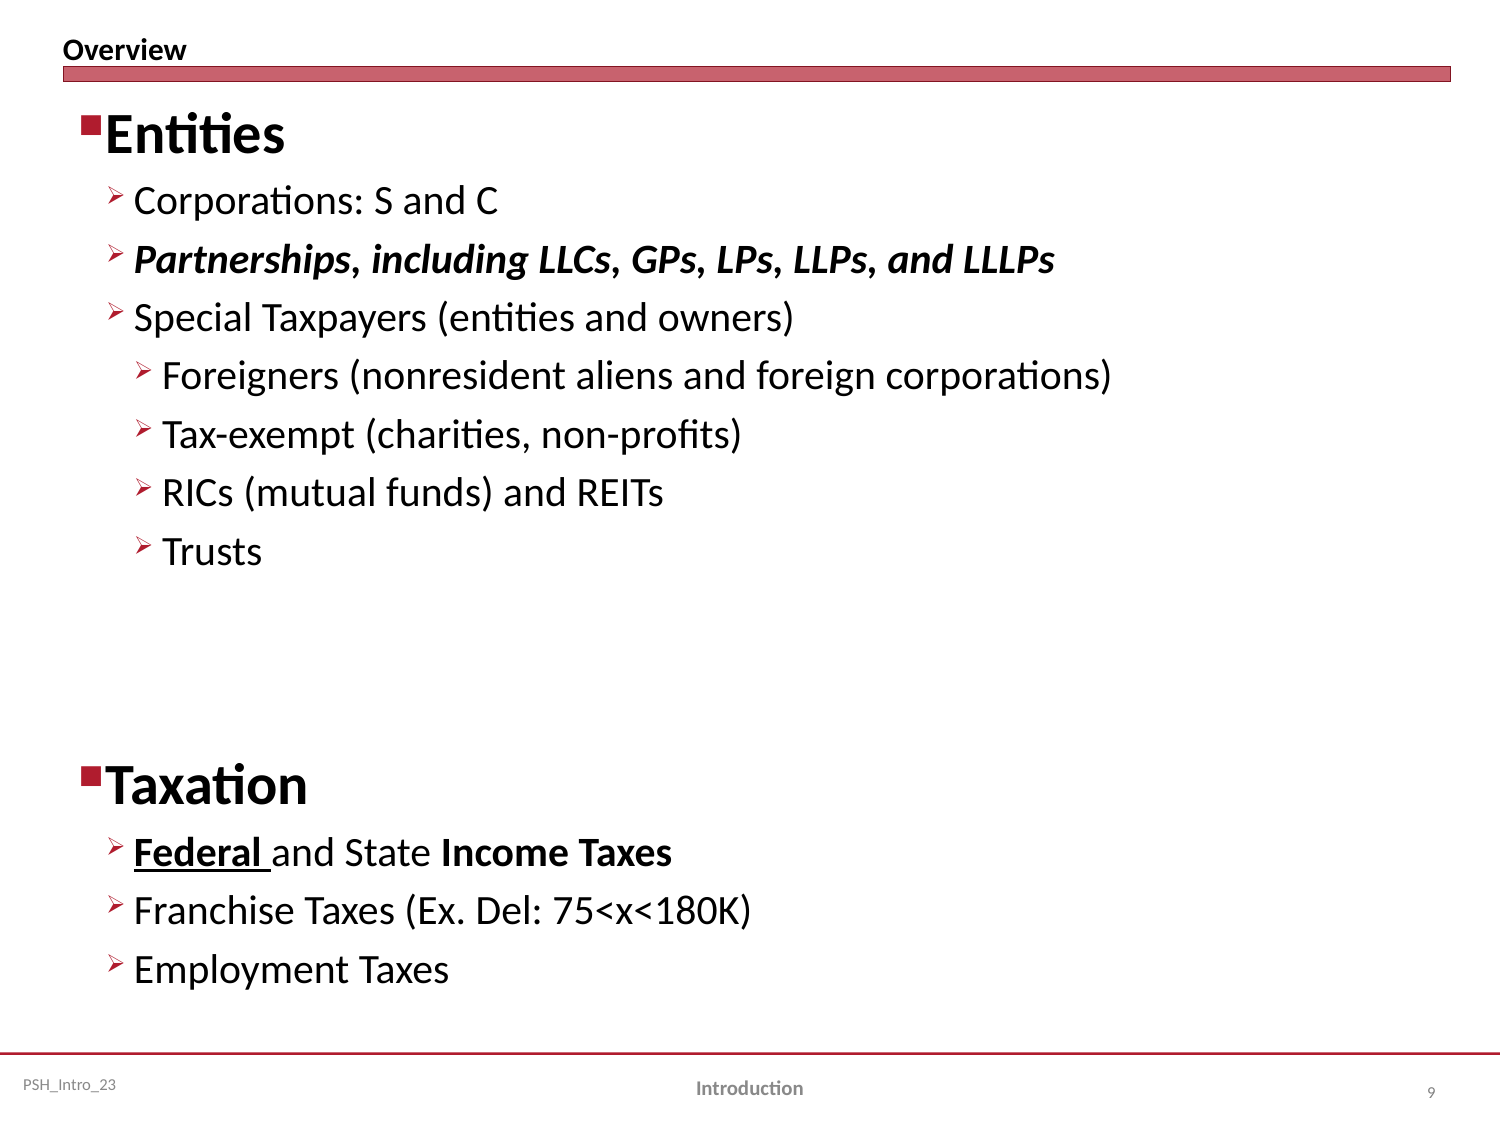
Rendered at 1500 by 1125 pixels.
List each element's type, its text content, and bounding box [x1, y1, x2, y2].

list Entities Corporations: S and C Partnerships, including LLCs, GPs, LPs, LLPs, and LLLPs Special Taxpayers (entities and owners) Foreigners (nonresident aliens and foreign corporations) Tax-exempt (charities, non-profits) RICs (mutual funds) and REITs Trusts Taxation Federal and State Income Taxes Franchise Taxes (Ex. Del: 75<x<180K) Employment Taxes [63, 87, 1451, 1041]
title Overview [62, 6, 1451, 67]
footer Introduction [512, 1056, 988, 1117]
slide_number 9 [1375, 1061, 1451, 1122]
